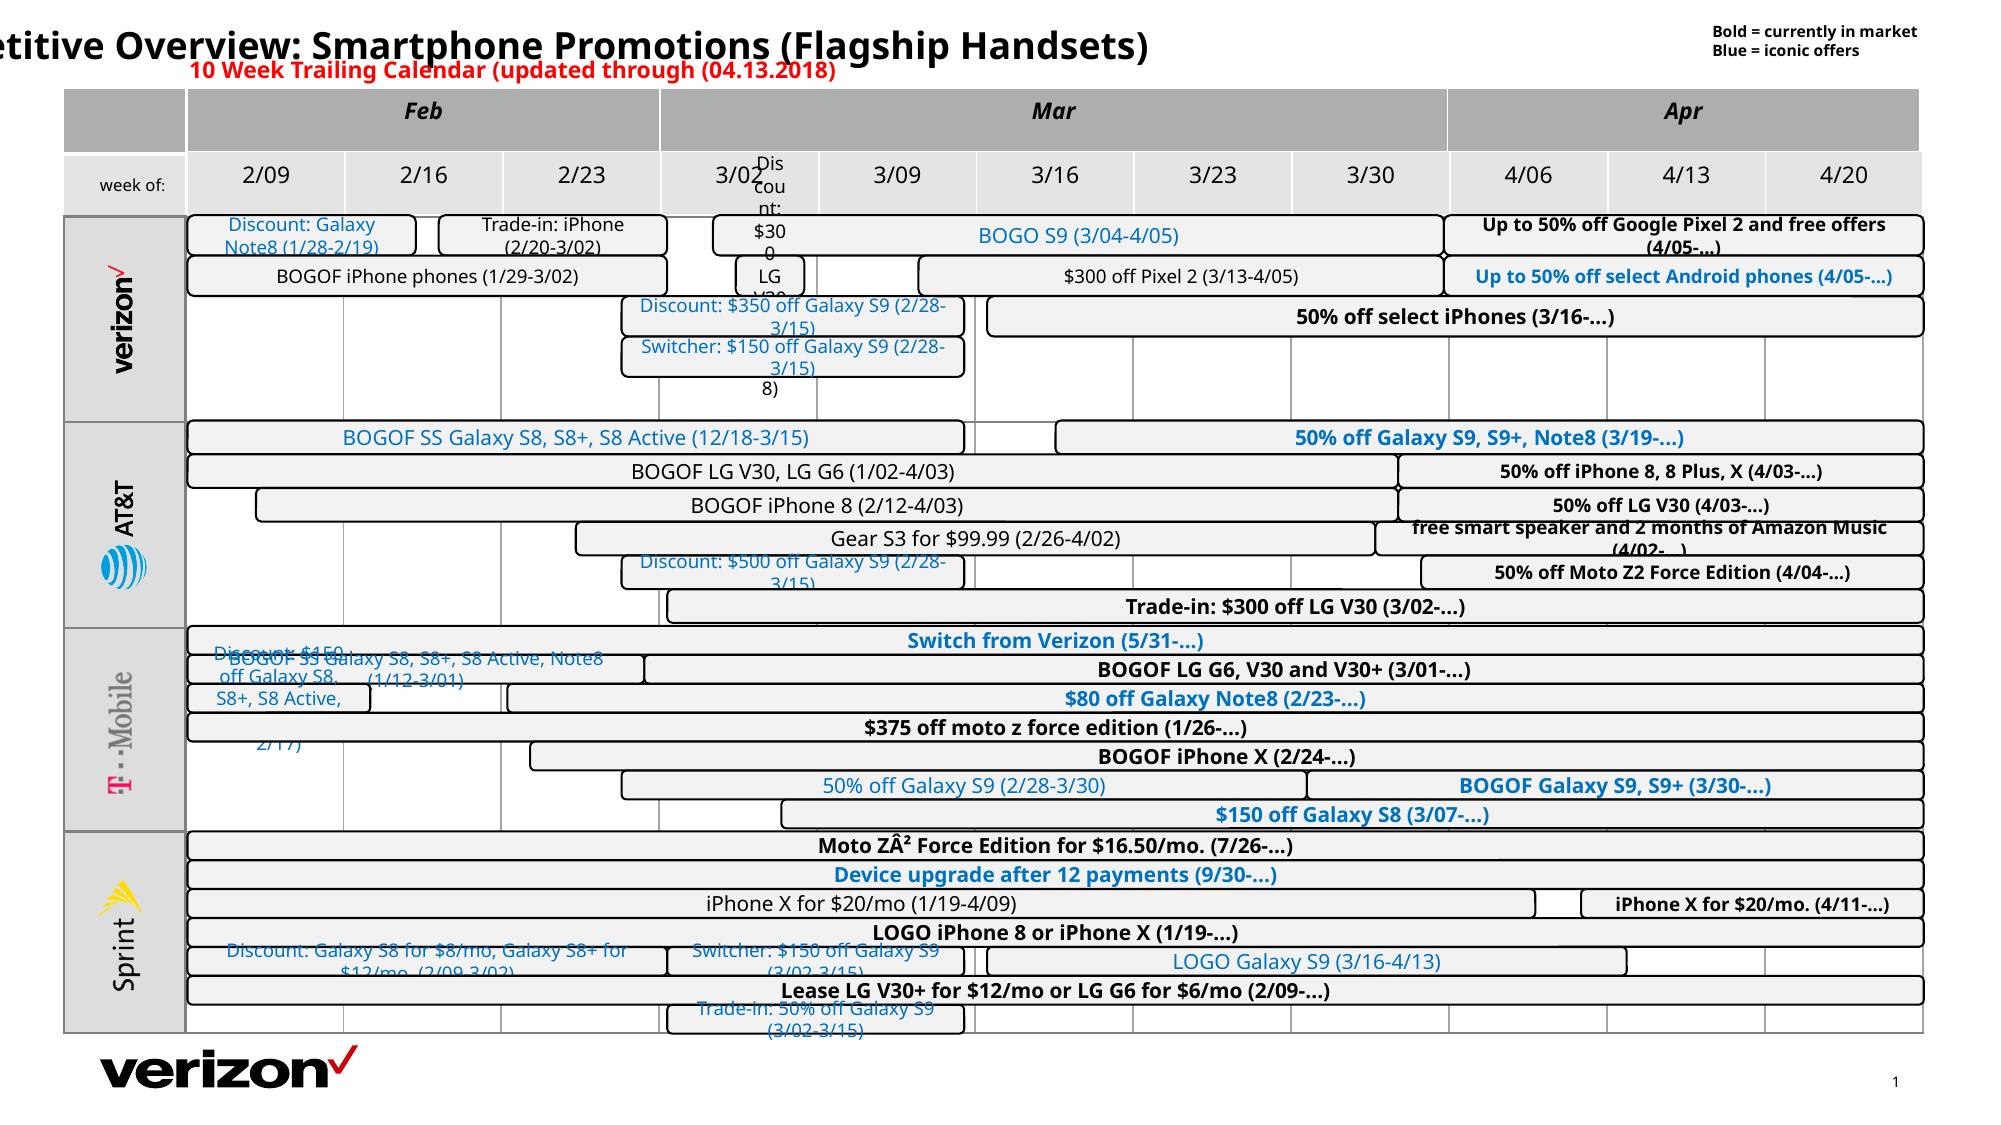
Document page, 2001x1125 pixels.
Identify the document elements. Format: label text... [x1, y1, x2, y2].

table_header 3/02 [662, 152, 818, 214]
table_header [344, 298, 500, 419]
slide_number 1 [1850, 1053, 1900, 1091]
table_header [1608, 338, 1764, 419]
table_cell [660, 1006, 666, 1032]
text_box Lease LG V30+ for $12/mo or LG G6 for $6/mo (2/09-...) [186, 974, 1925, 1006]
text_box BOGOF iPhone 8 (2/12-4/03) [254, 486, 1398, 523]
text_box BOGOF iPhone X (2/24-...) [529, 740, 1925, 772]
text_box Competitive Overview: Smartphone Promotions (Flagship Handsets) [0, 14, 1165, 75]
table_header [502, 298, 658, 419]
table_header 3/23 [1135, 152, 1291, 214]
text_box Device upgrade after 12 payments (9/30-...) [186, 859, 1925, 891]
text_box 50% off Galaxy S9, S9+, Note8 (3/19-...) [1054, 419, 1925, 455]
text_box $375 off moto z force edition (1/26-...) [186, 711, 1925, 743]
text_box Discount: $300 LG V30 (3/05-3/08) [734, 254, 806, 295]
table_header [1450, 338, 1606, 419]
table_header [818, 257, 919, 295]
table_cell [965, 1006, 974, 1032]
table_cell [1536, 891, 1580, 917]
table_cell [344, 1006, 500, 1032]
table_cell [1766, 948, 1922, 975]
text_box 50% off Moto Z2 Force Edition (4/04-...) [1420, 554, 1925, 589]
text_box iPhone X for $20/mo (1/19-4/09) [186, 888, 1537, 918]
table_header 4/13 [1609, 152, 1765, 214]
text_box LOGO iPhone 8 or iPhone X (1/19-...) [186, 917, 1925, 948]
text_box $300 off Pixel 2 (3/13-4/05) [917, 254, 1444, 298]
text_box 10 Week Trailing Calendar (updated through (04.13.2018) [174, 48, 852, 91]
text_box $80 off Galaxy Note8 (2/23-...) [506, 682, 1925, 712]
table_header [416, 218, 439, 254]
text_box Discount: $150 off Galaxy S8, S8+, S8 Active, Note8 (1/12-2/17) [186, 682, 372, 712]
text_box Switcher: $150 off Galaxy S9 (3/02-3/15) [666, 945, 966, 974]
text_box 50% off Galaxy S9 (2/28-3/30) [620, 769, 1307, 801]
text_box Trade-in: 50% off Galaxy S9 (3/02-3/15) [666, 1003, 966, 1035]
text_box BOGOF SS Galaxy S8, S8+, S8 Active, Note8 (1/12-3/01) [186, 653, 644, 685]
text_box Moto ZÂ² Force Edition for $16.50/mo. (7/26-...) [186, 830, 1925, 860]
table_header 4/20 [1766, 152, 1922, 214]
text_box Discount: $500 off Galaxy S9 (2/28-3/15) [620, 554, 966, 591]
table_header [804, 257, 816, 295]
table_cell [976, 948, 986, 974]
table_cell [965, 948, 974, 974]
text_box BOGOF iPhone phones (1/29-3/02) [186, 254, 669, 298]
text_box BOGOF SS Galaxy S8, S8+, S8 Active (12/18-3/15) [186, 419, 966, 454]
text_box iPhone X for $20/mo. (4/11-...) [1580, 888, 1925, 918]
table_cell [65, 568, 184, 627]
table_cell [344, 743, 500, 830]
text_box 50% off select iPhones (3/16-...) [986, 295, 1925, 338]
table_header 3/30 [1293, 152, 1449, 214]
table_cell [371, 685, 500, 711]
table_header 3/09 [820, 152, 976, 214]
table_cell [965, 423, 974, 453]
table_cell [502, 685, 506, 711]
table_header [976, 298, 1132, 421]
text_box LOGO Galaxy S9 (3/16-4/13) [986, 945, 1628, 974]
text_box BOGOF LG V30, LG G6 (1/02-4/03) [186, 453, 1398, 489]
table_header 4/06 [1451, 152, 1607, 214]
picture [64, 265, 176, 375]
picture [58, 672, 182, 794]
text_box Trade-in: iPhone (2/20-3/02) [437, 214, 669, 255]
table_cell [976, 1006, 1132, 1032]
text_box BOGOF LG G6, V30 and V30+ (3/01-...) [643, 653, 1925, 683]
table_cell [1766, 1006, 1922, 1032]
table_header 2/23 [504, 152, 660, 214]
text_box Bold = currently in market Blue = iconic offers [1697, 14, 1933, 68]
table_cell [502, 523, 658, 624]
table_cell [1292, 554, 1421, 588]
table_cell [187, 487, 343, 626]
table_cell [502, 743, 658, 830]
table_header [665, 218, 736, 295]
table_header [1134, 338, 1290, 419]
text_box BOGOF Galaxy S9, S9+ (3/30-...) [1305, 769, 1925, 799]
table_header Feb [188, 89, 659, 151]
table_header [187, 294, 343, 421]
table_cell [976, 557, 1132, 588]
table_cell [1627, 948, 1764, 974]
text_box BOGO S9 (3/04-4/05) [711, 214, 1444, 257]
table_header Apr [1448, 89, 1919, 151]
table_header [660, 378, 816, 419]
table_cell [965, 557, 974, 588]
text_box Discount: Galaxy Note8 (1/28-2/19) [186, 214, 417, 255]
text_box Switch from Verizon (5/31-...) [186, 624, 1925, 655]
table_cell [976, 423, 1055, 453]
table_cell [1134, 557, 1290, 588]
table_header [64, 89, 185, 152]
text_box Discount: $350 off Galaxy S9 (2/28-3/15) [620, 295, 966, 337]
table_header [818, 298, 974, 421]
text_box 50% off iPhone 8, 8 Plus, X (4/03-...) [1397, 453, 1925, 488]
table_cell [187, 1004, 343, 1032]
text_box free smart speaker and 2 months of Amazon Music (4/02-...) [1374, 520, 1925, 557]
table_cell [65, 629, 184, 830]
text_box Up to 50% off Google Pixel 2 and free offers (4/05-...) [1442, 214, 1925, 255]
table_header Mar [661, 89, 1447, 151]
table_cell [1608, 1006, 1764, 1032]
table_cell [660, 591, 669, 624]
table_header 2/09 [188, 152, 344, 214]
table_cell [187, 741, 343, 831]
table_cell [1292, 1006, 1448, 1032]
table_header 2/16 [346, 152, 502, 214]
table_header [65, 218, 184, 421]
table_cell [1134, 1006, 1290, 1032]
picture [61, 873, 181, 991]
picture [58, 471, 189, 600]
table_cell [660, 801, 784, 830]
table_cell [502, 1006, 658, 1032]
table_cell [65, 833, 184, 1032]
table_header [1292, 338, 1448, 419]
text_box 50% off LG V30 (4/03-...) [1397, 486, 1925, 522]
table_header 3/16 [977, 152, 1133, 214]
table_cell [65, 423, 184, 502]
table_cell [344, 523, 500, 624]
table_cell [1450, 1006, 1606, 1032]
text_box Trade-in: $300 off LG V30 (3/02-...) [666, 588, 1925, 624]
text_box Switcher: $150 off Galaxy S9 (2/28-3/15) [620, 335, 966, 378]
text_box Gear S3 for $99.99 (2/26-4/02) [574, 520, 1375, 557]
text_box Up to 50% off select Android phones (4/05-...) [1442, 254, 1925, 296]
text_box $150 off Galaxy S8 (3/07-...) [780, 798, 1925, 830]
text_box Discount: Galaxy S8 for $8/mo, Galaxy S8+ for $12/mo. (2/09-3/02) [186, 945, 667, 976]
table_cell week of: [64, 156, 185, 215]
table_header [1766, 337, 1922, 420]
